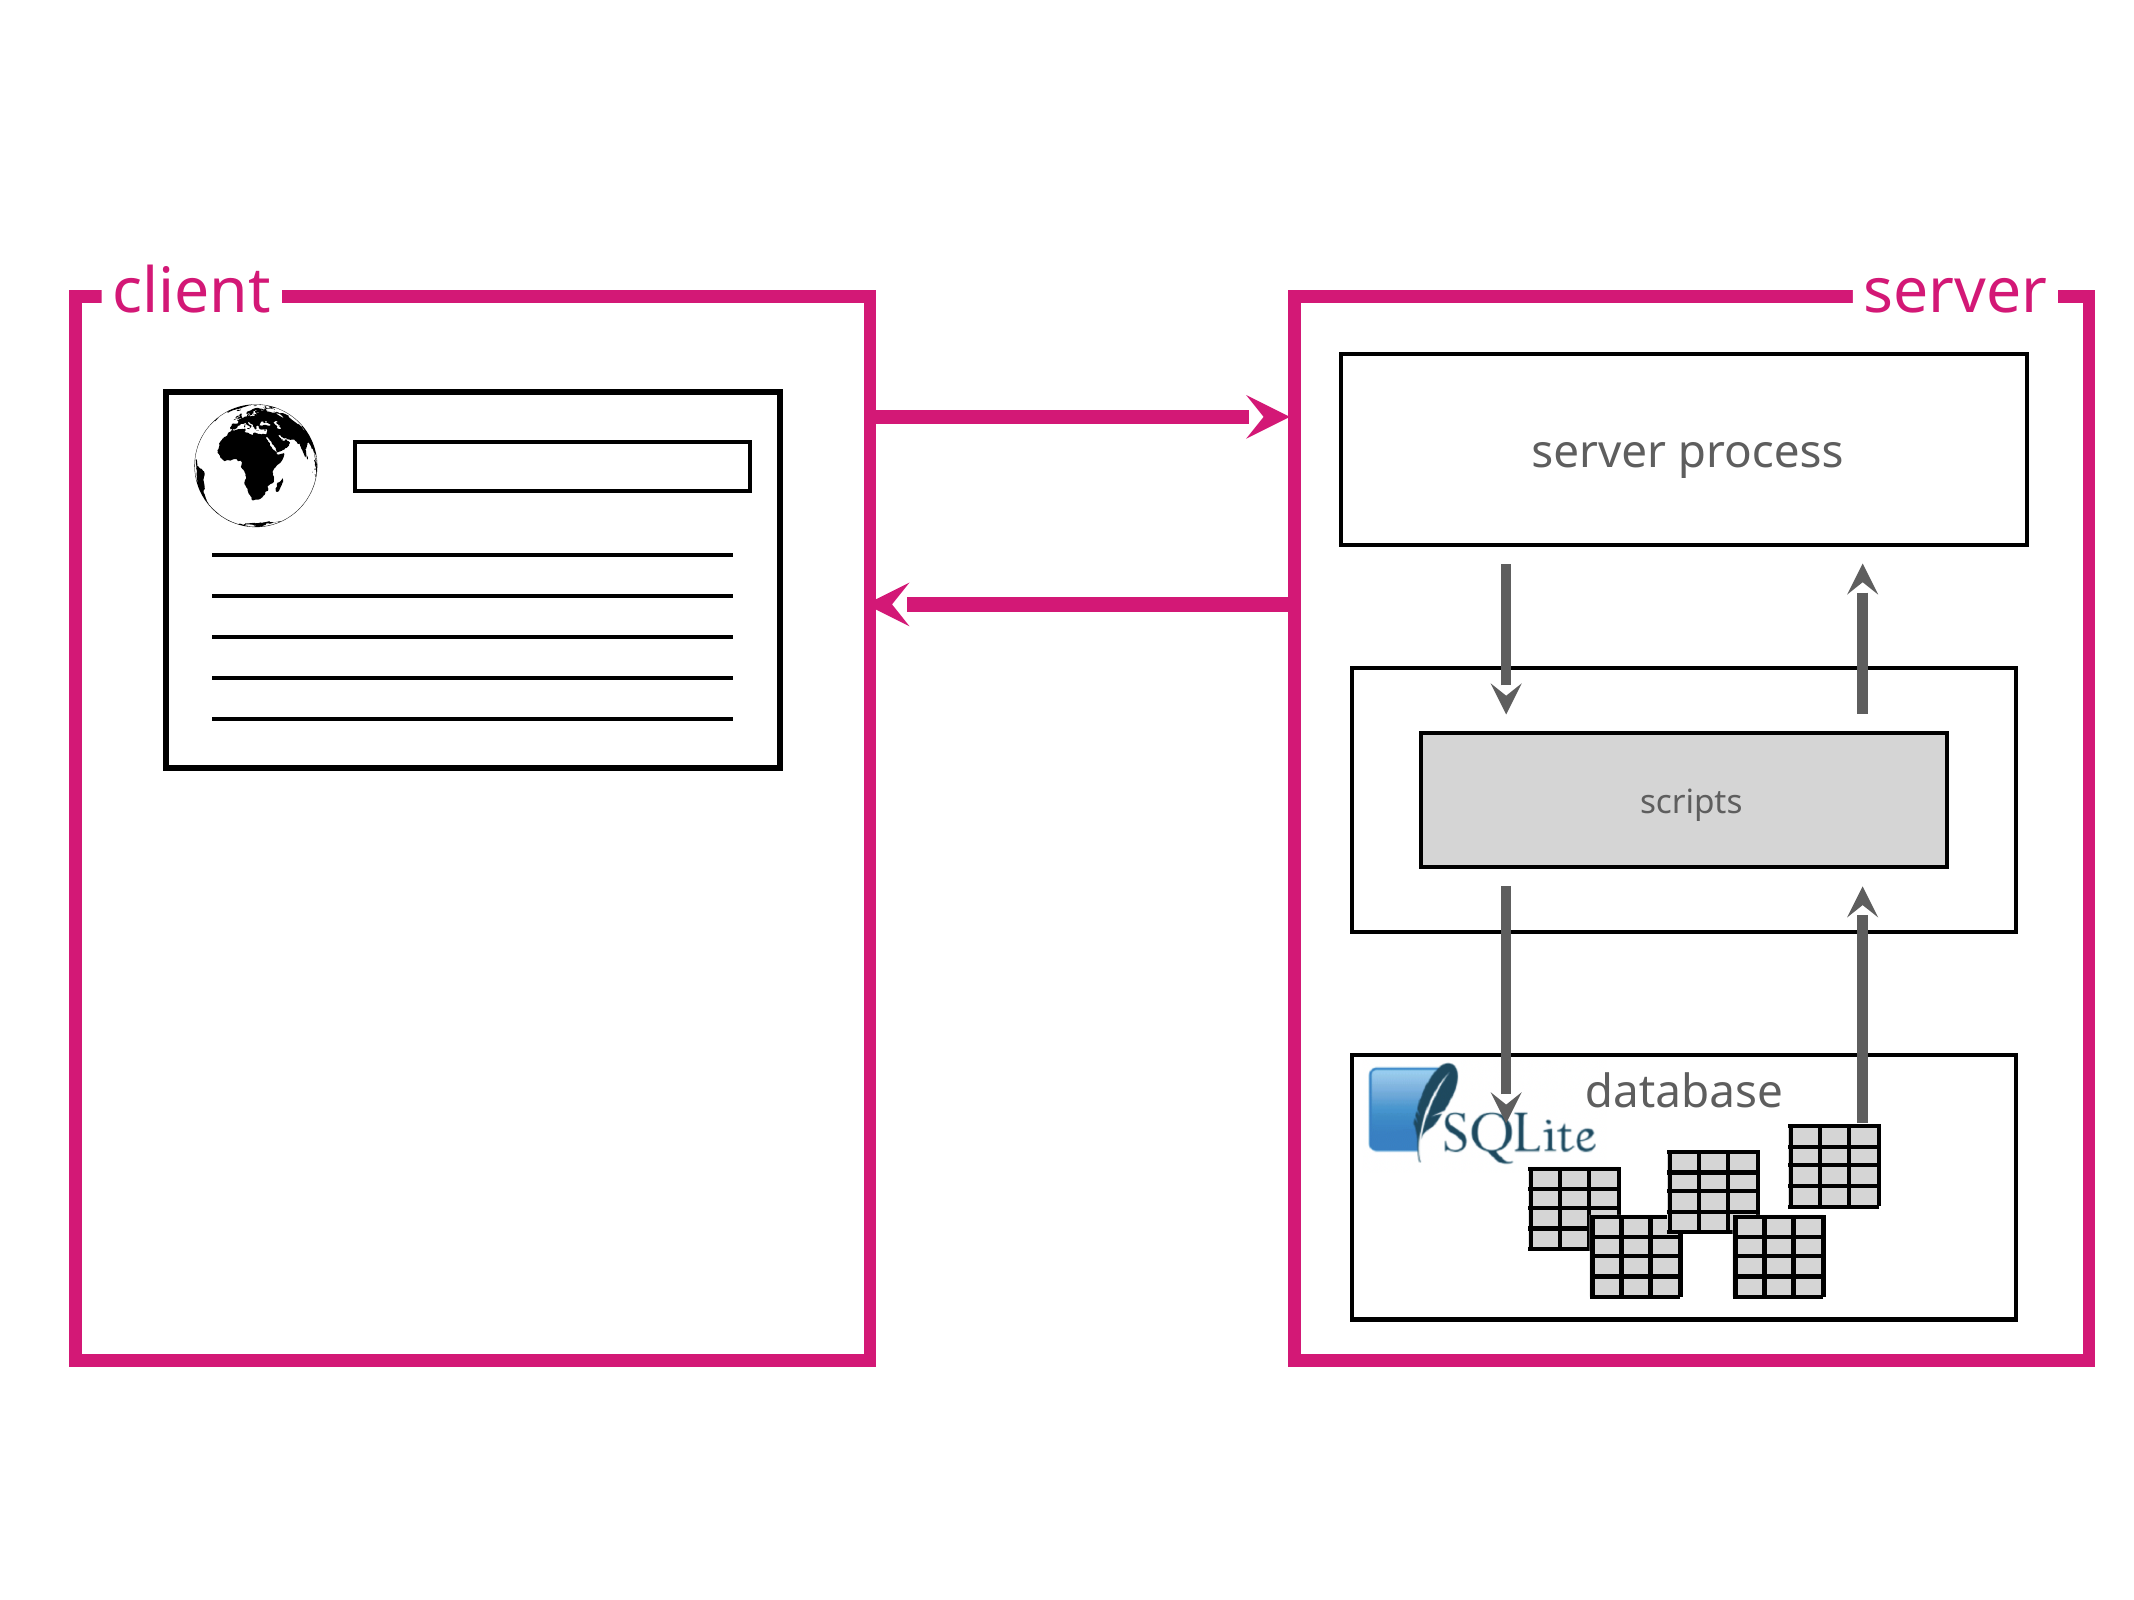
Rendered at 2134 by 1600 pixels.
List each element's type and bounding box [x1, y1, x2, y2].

text_box [1294, 240, 2090, 1361]
text_box [1277, 410, 1288, 424]
text_box [75, 240, 871, 1361]
